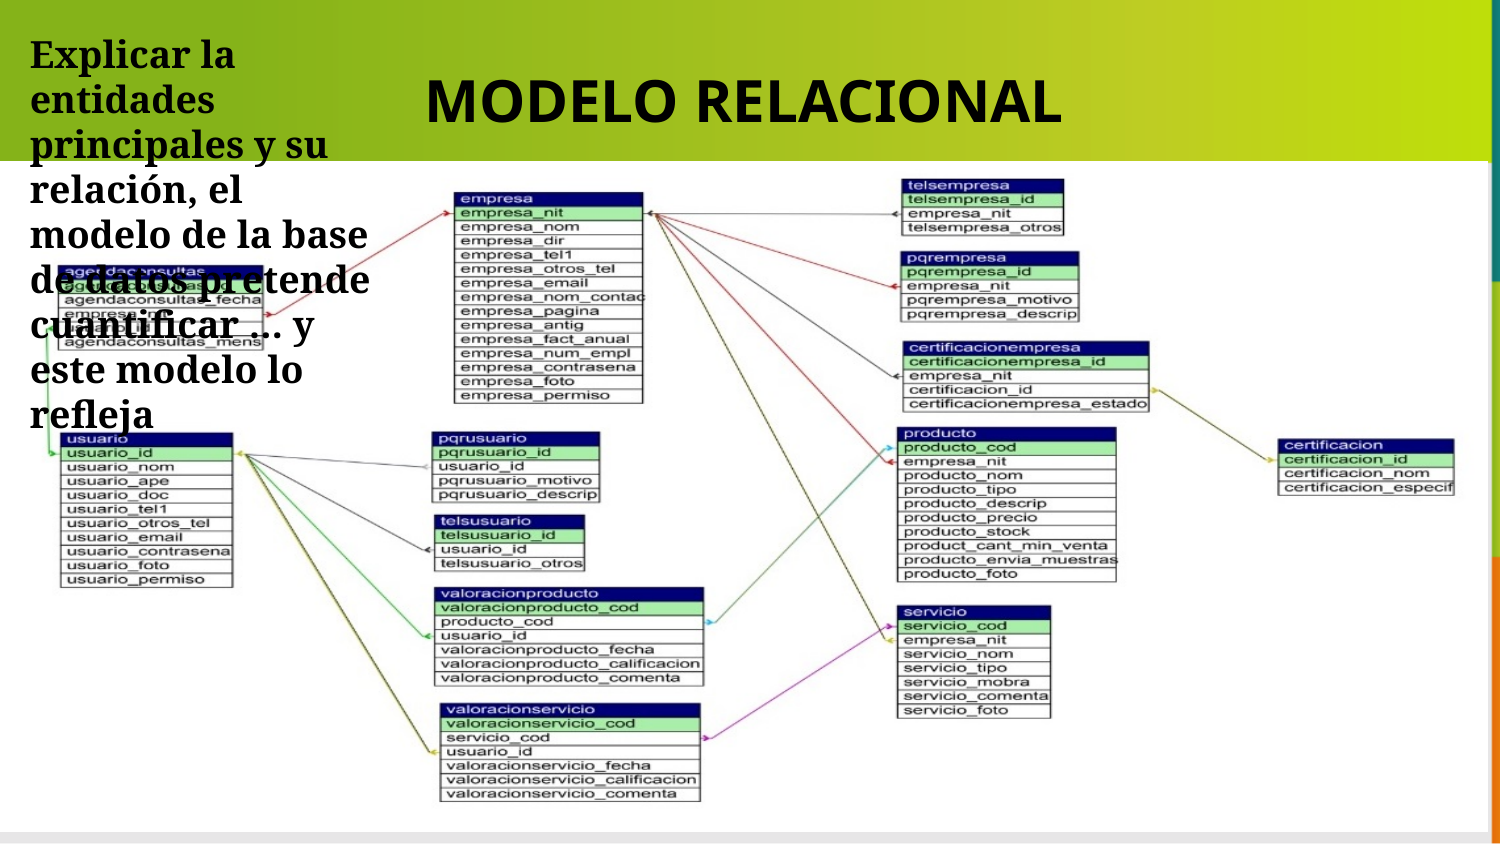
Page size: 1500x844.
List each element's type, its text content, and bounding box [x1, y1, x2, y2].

picture [0, 0, 1500, 844]
text_box MODELO RELACIONAL [389, 56, 1132, 142]
text_box Explicar la entidades principales y su relación, el modelo de la base de datos pretende cuantificar … y este modelo lo refleja [14, 23, 389, 161]
